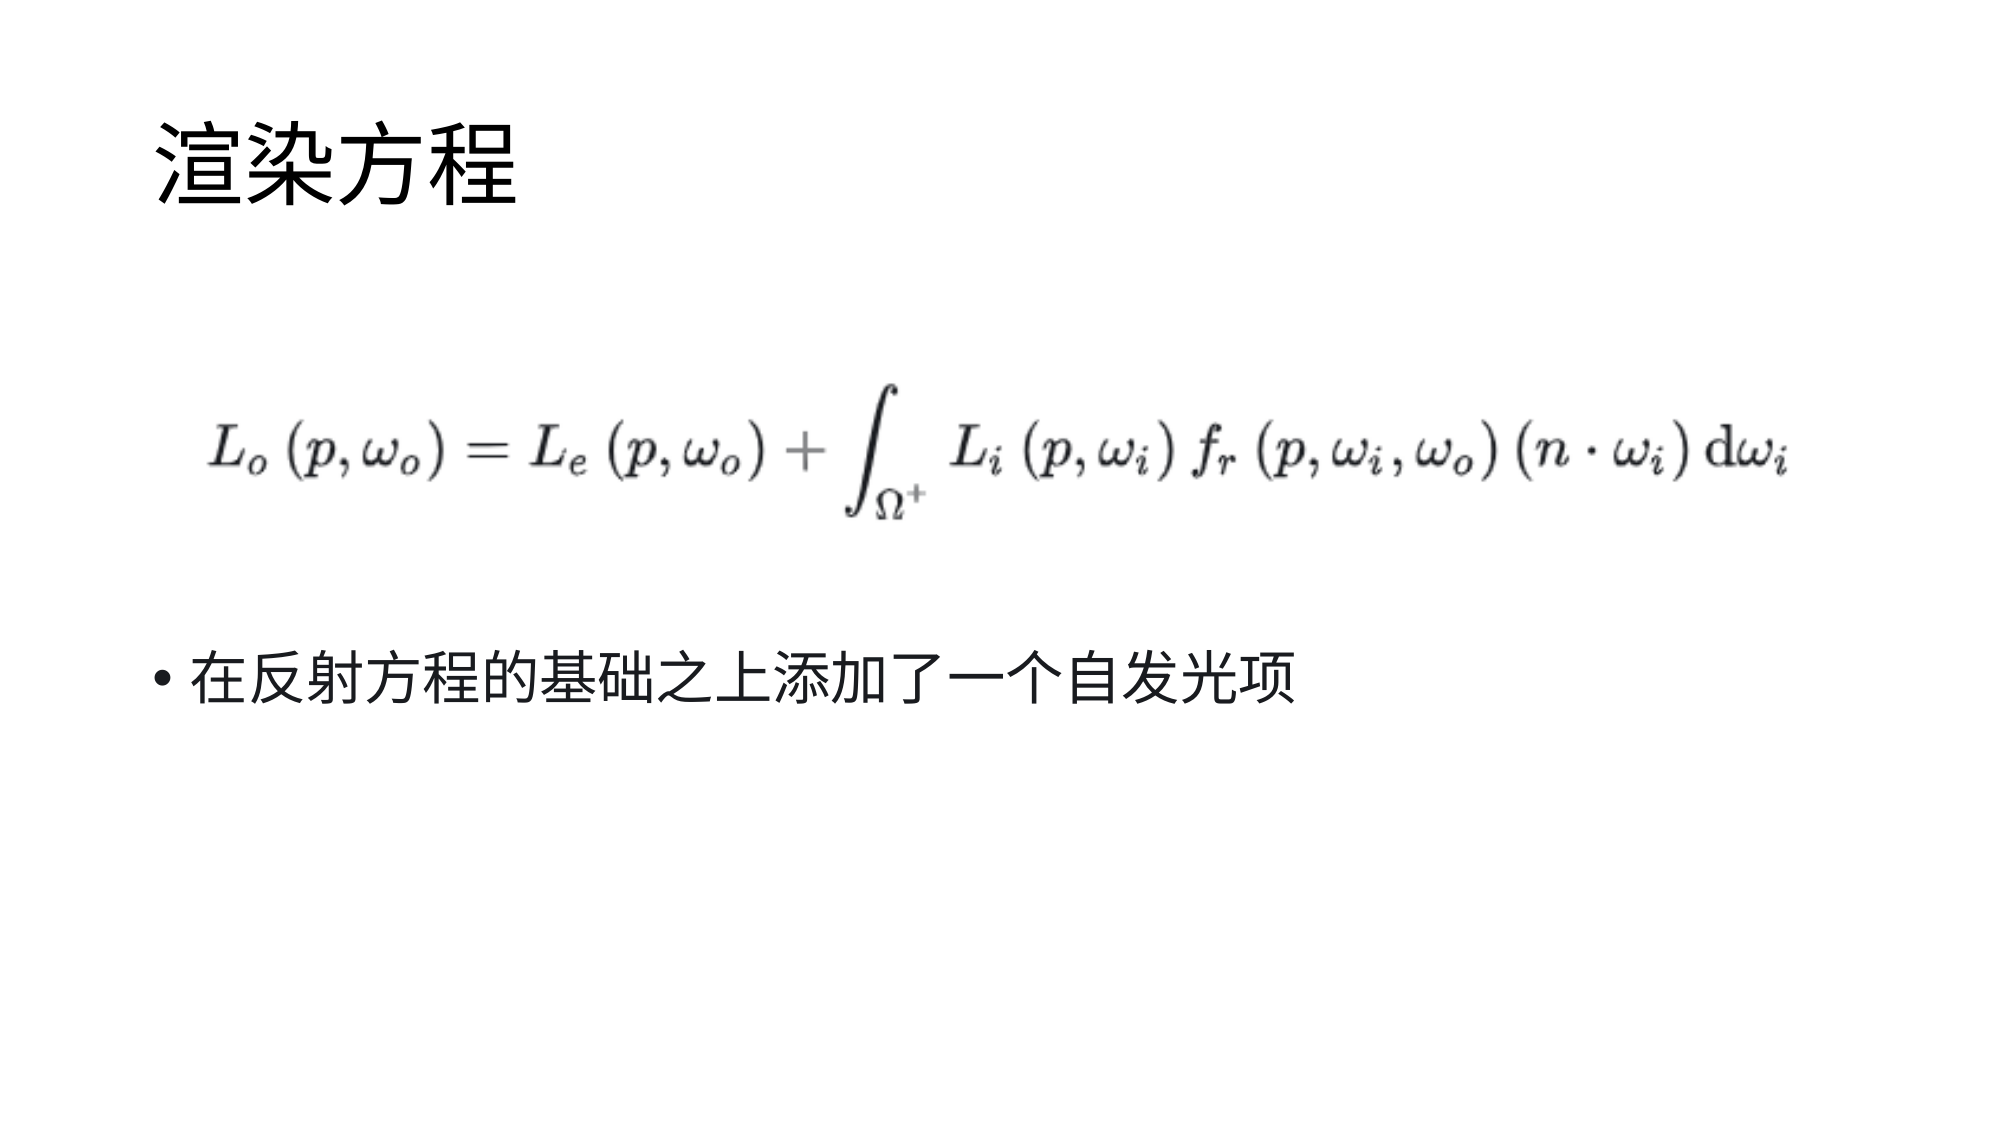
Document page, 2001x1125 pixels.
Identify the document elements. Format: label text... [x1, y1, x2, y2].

picture [183, 344, 1845, 563]
list 在反射方程的基础之上添加了一个自发光项 [137, 299, 1863, 1014]
title 渲染方程 [137, 59, 1863, 278]
